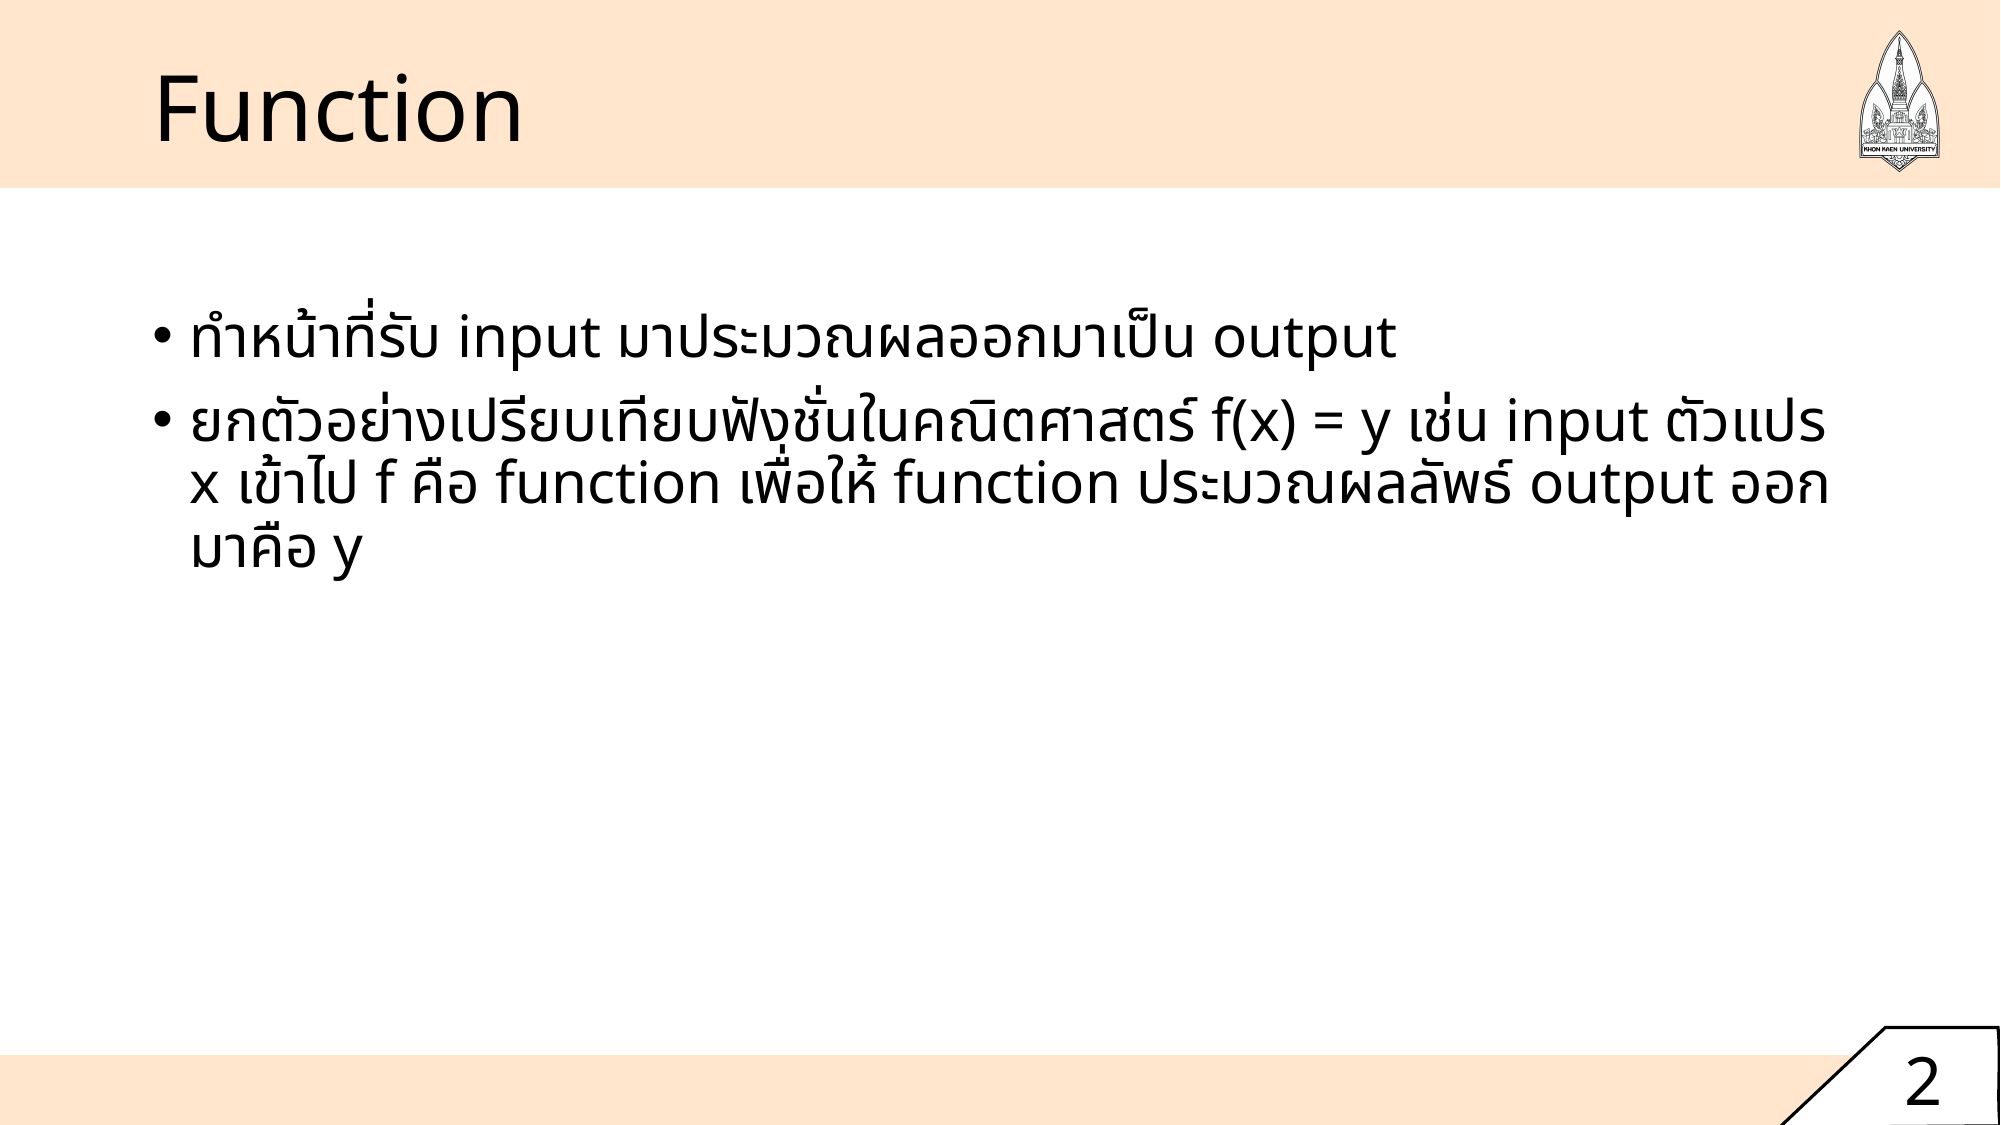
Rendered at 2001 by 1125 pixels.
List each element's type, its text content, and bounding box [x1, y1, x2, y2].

title Function [137, 3, 1863, 221]
text_box [0, 1055, 1852, 1125]
text_box [1779, 1025, 2000, 1125]
text_box 2 [1889, 1031, 1982, 1125]
list ทำหน้าที่รับ input มาประมวณผลออกมาเป็น output ยกตัวอย่างเปรียบเทียบฟังชั่นในคณิตศาสตร์ f(x) = y เช่น input ตัวแปร x เข้าไป f คือ function เพื่อให้ function ประมวณผลลัพธ์ output ออกมาคือ y [137, 299, 1863, 1014]
text_box [0, 0, 2000, 188]
picture [1812, 19, 1993, 187]
